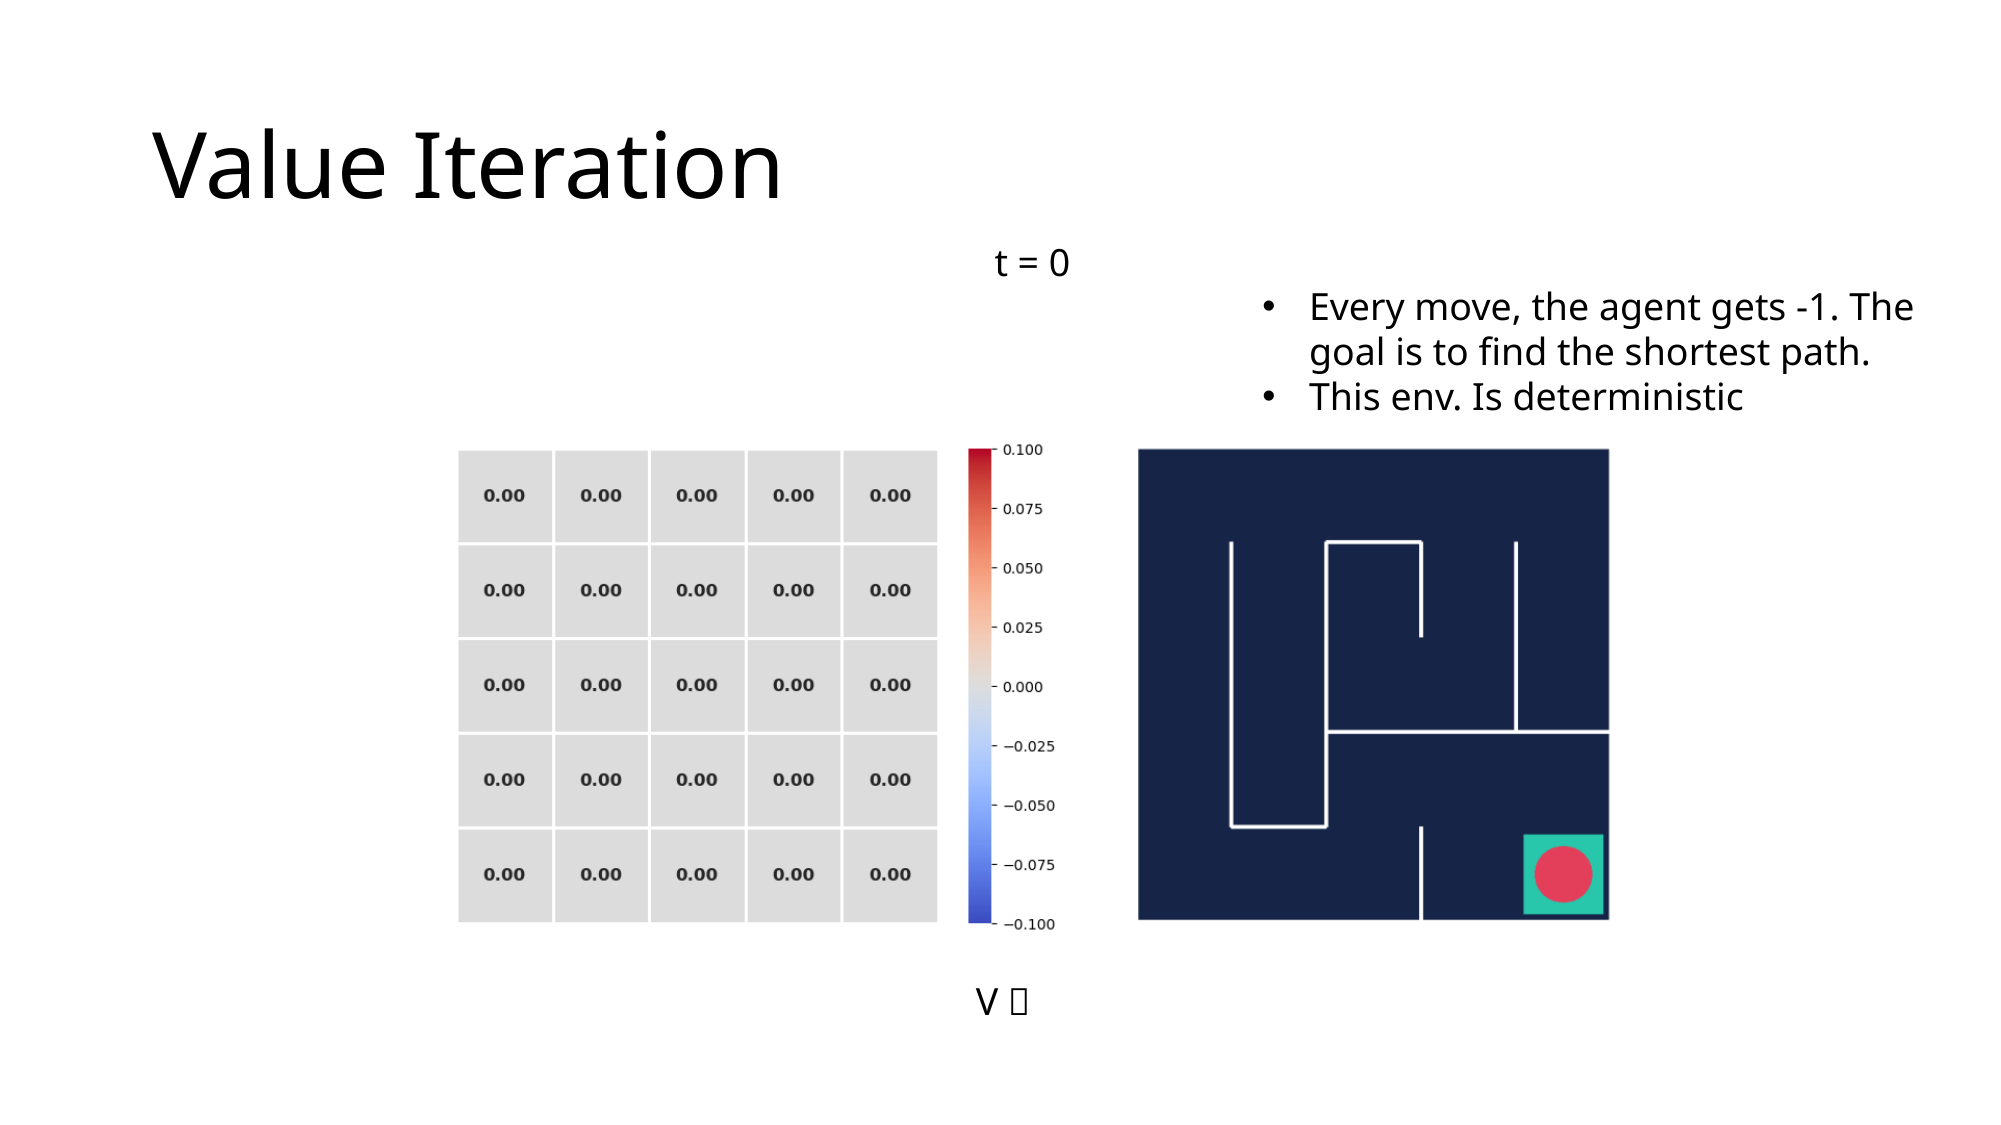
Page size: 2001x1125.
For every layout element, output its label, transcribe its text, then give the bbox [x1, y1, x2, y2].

title Value Iteration [137, 59, 1863, 278]
text_box Every move, the agent gets -1. The goal is to find the shortest path. This env. Is deterministic [1247, 275, 1951, 425]
text_box t = 0 [979, 231, 1086, 291]
picture [445, 433, 1620, 943]
